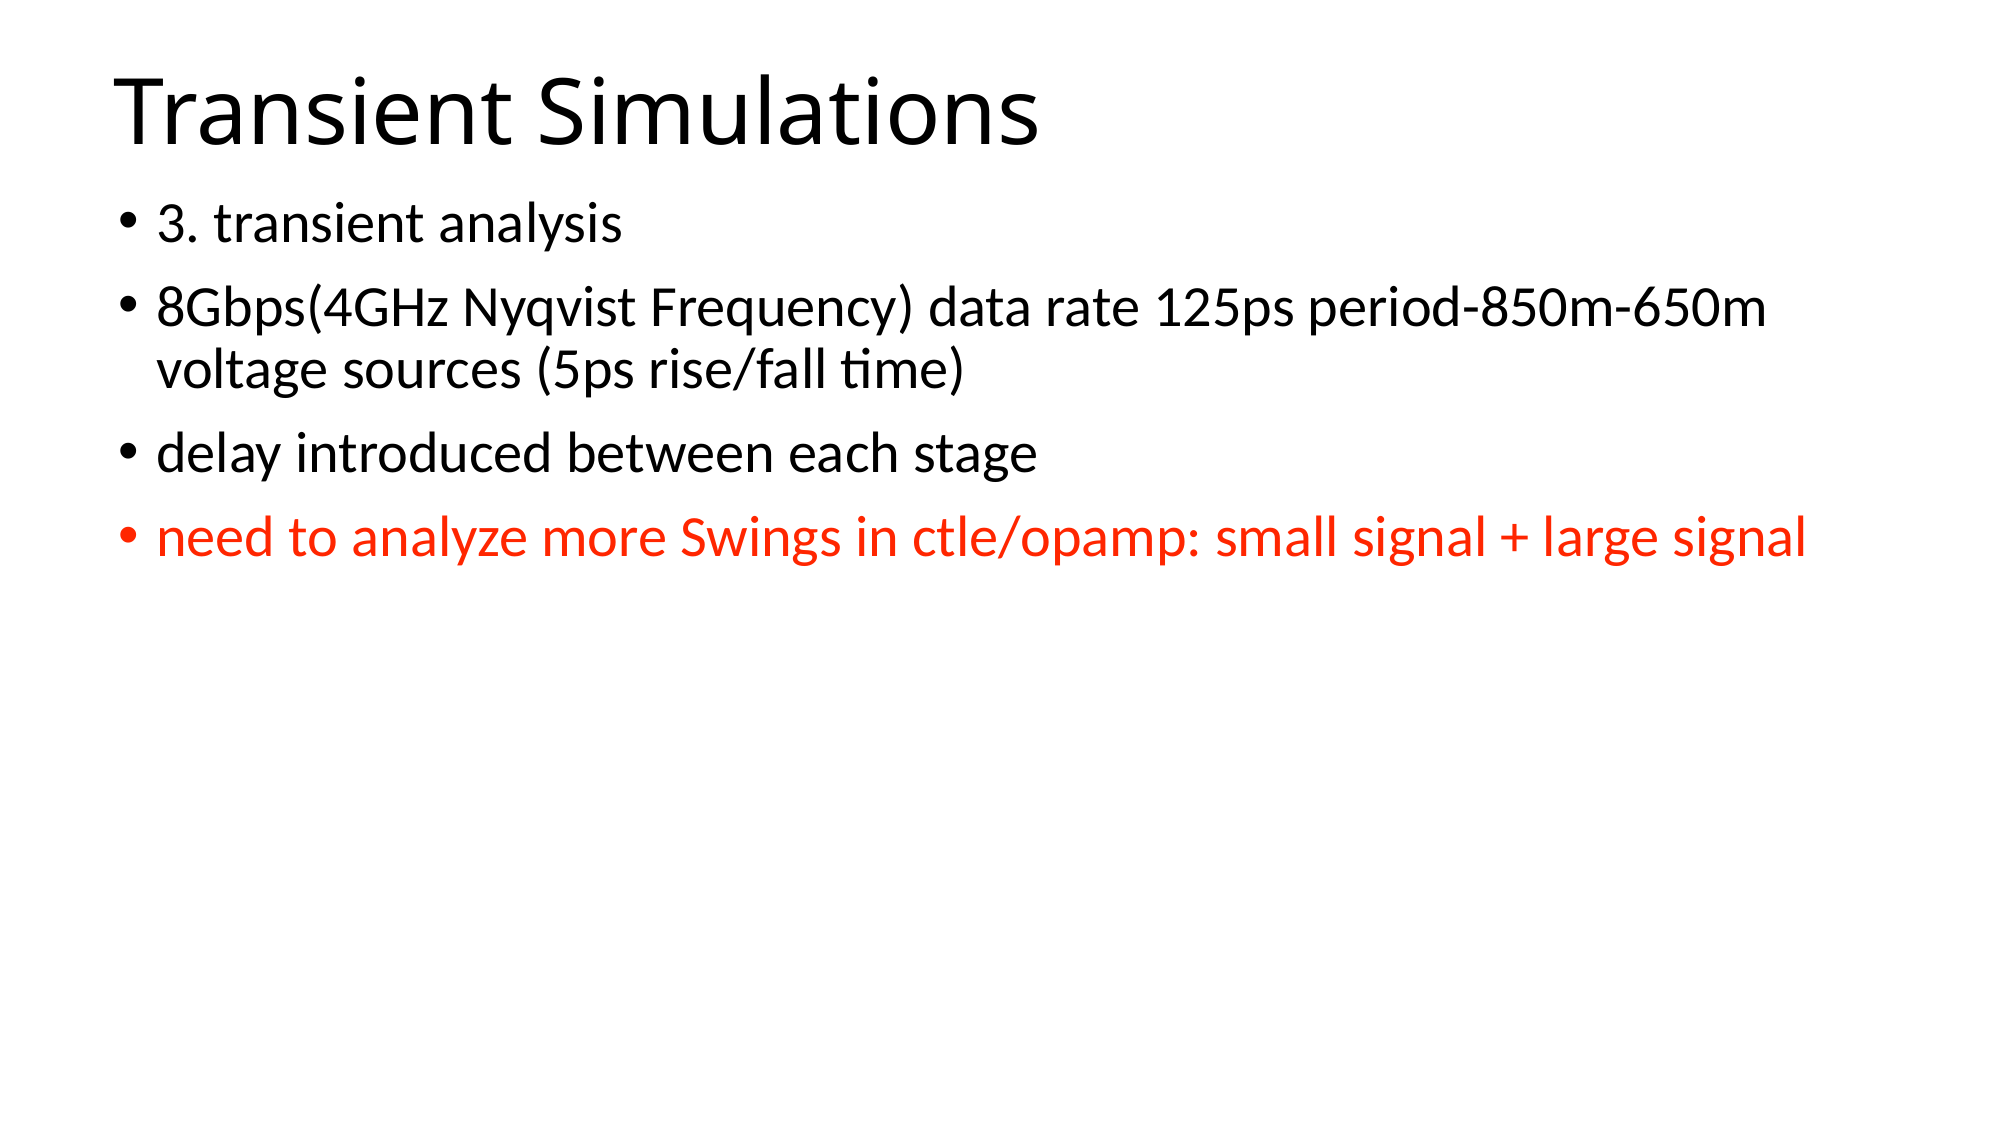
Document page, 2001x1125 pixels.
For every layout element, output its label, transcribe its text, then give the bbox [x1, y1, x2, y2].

title Transient Simulations [105, 6, 1832, 225]
list 3. transient analysis 8Gbps(4GHz Nyqvist Frequency) data rate 125ps period-850m-650m voltage sources (5ps rise/fall time) delay introduced between each stage need to analyze more Swings in ctle/opamp: small signal + large signal [110, 184, 1953, 1085]
